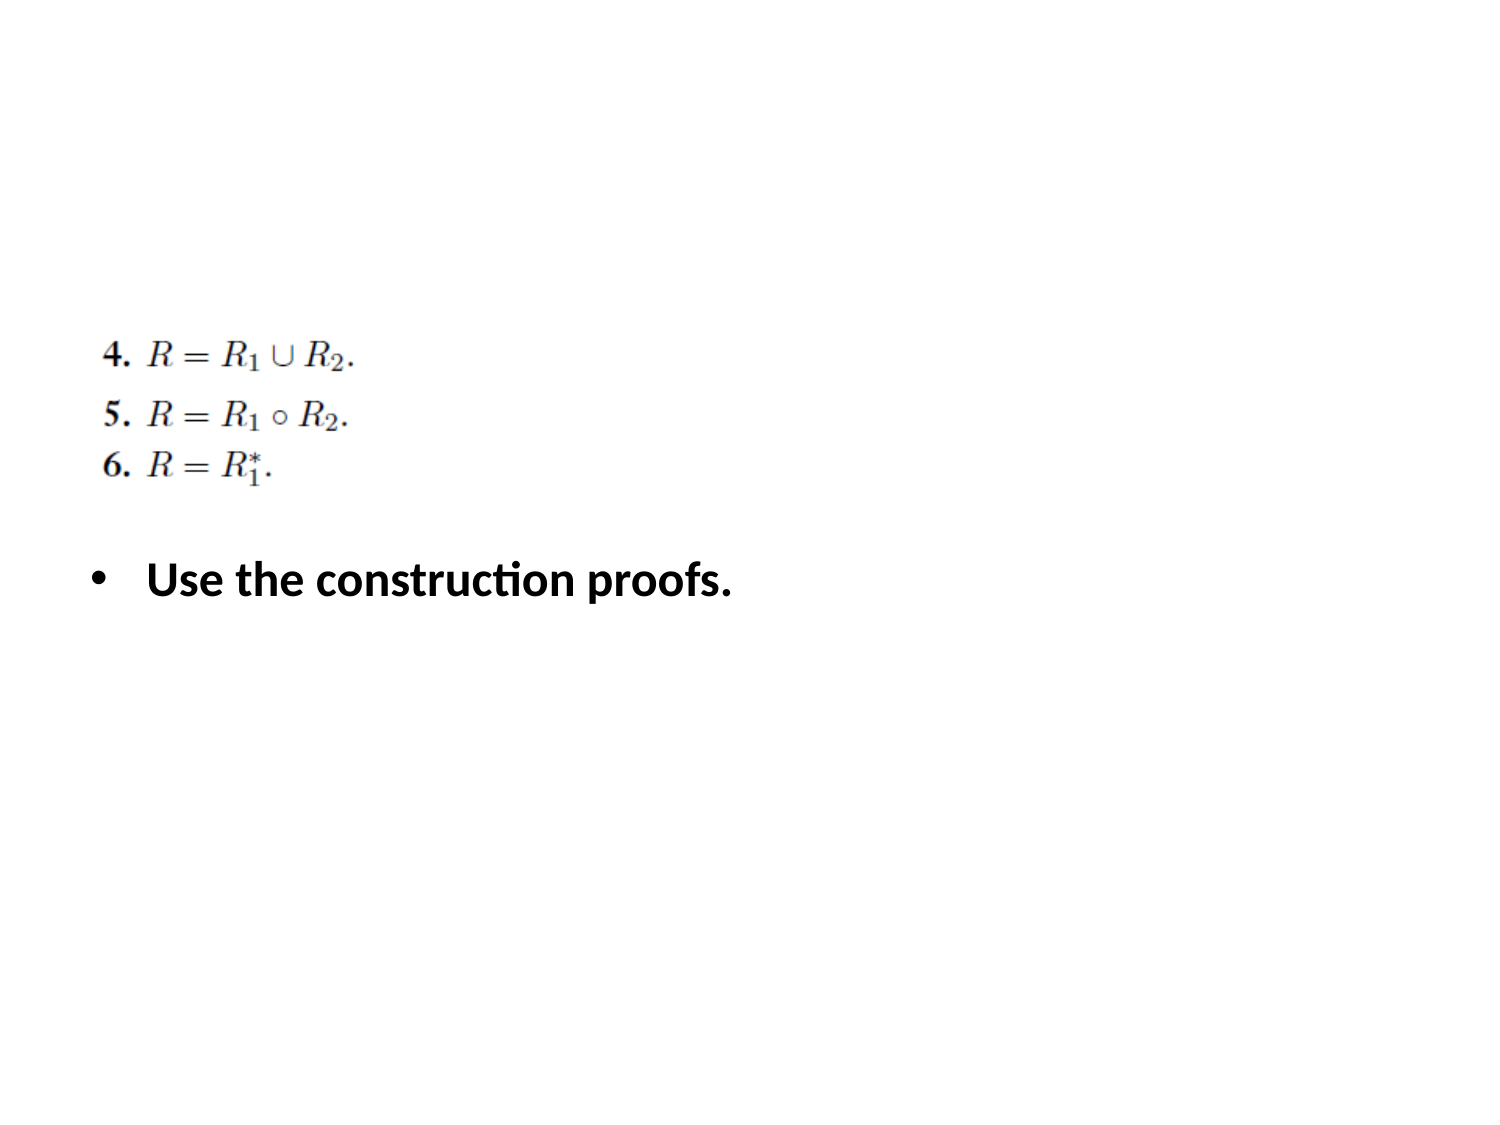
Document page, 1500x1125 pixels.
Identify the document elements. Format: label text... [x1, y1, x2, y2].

list Use the construction proofs. [75, 262, 1425, 1005]
picture [74, 324, 401, 502]
